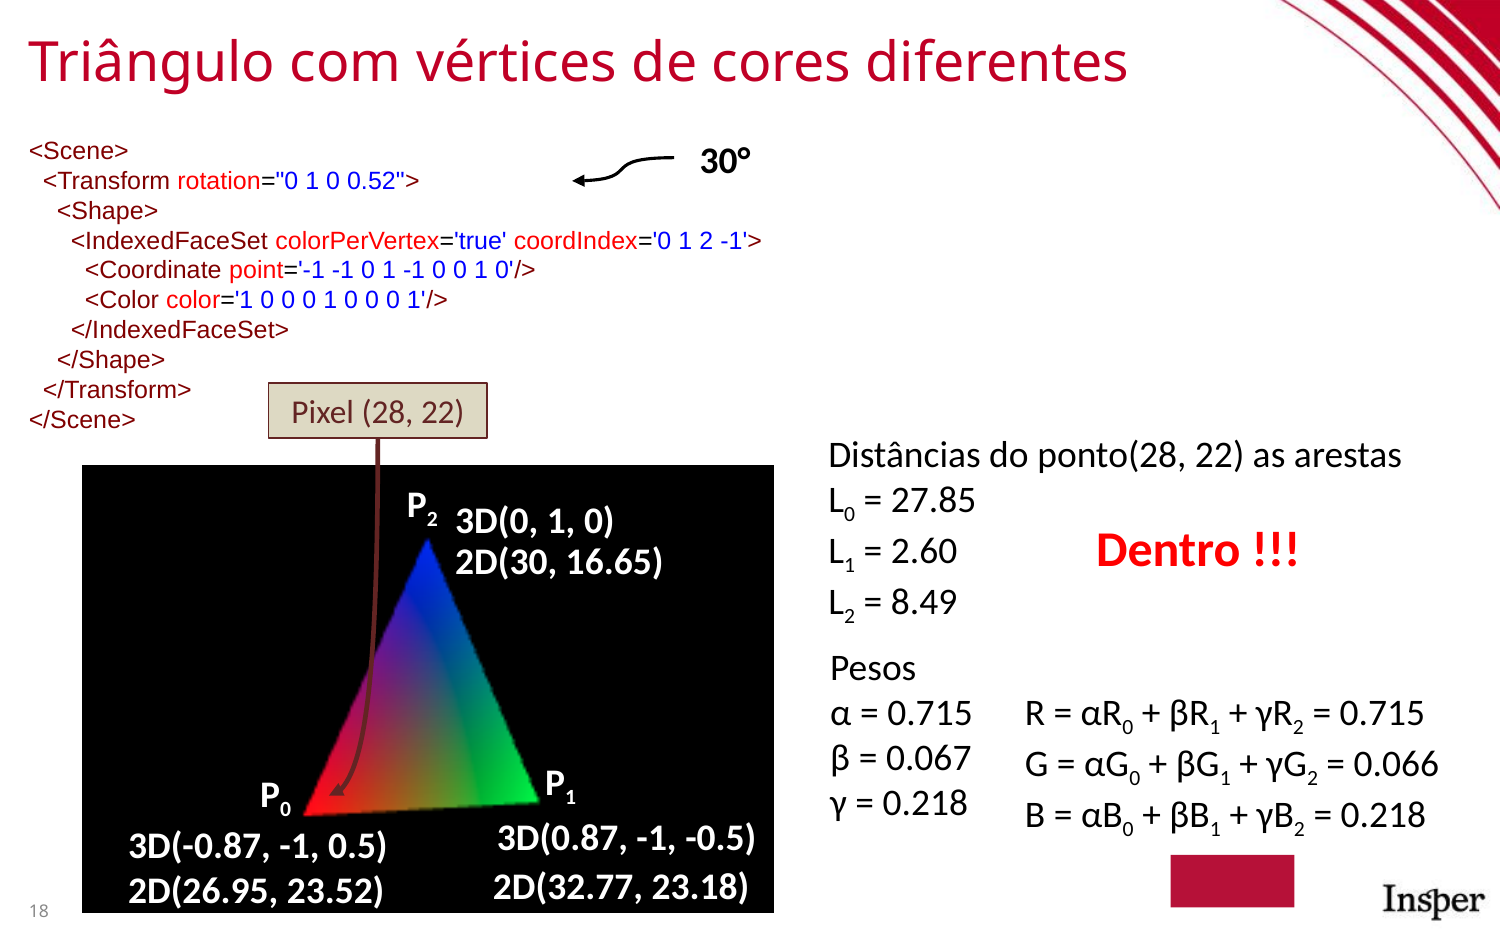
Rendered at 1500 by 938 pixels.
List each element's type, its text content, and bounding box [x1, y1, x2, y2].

text_box R = αR0 + βR1 + γR2 = 0.715 G = αG0 + βG1 + γG2 = 0.066 B = αB0 + βB1 + γB2 = 0.218 [1009, 680, 1469, 849]
text_box 30° [684, 128, 775, 189]
text_box Distâncias do ponto(28, 22) as arestas L0 = 27.85 L1 = 2.60 L2 = 8.49 [813, 422, 1487, 636]
picture [82, 0, 1500, 938]
text_box Pesos α = 0.715 β = 0.067 γ = 0.218 [815, 635, 1070, 831]
title Triângulo com vértices de cores diferentes [13, 18, 1397, 104]
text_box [571, 157, 675, 182]
text_box [1170, 854, 1295, 908]
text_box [268, 383, 488, 794]
slide_number ‹#› [0, 887, 78, 938]
text_box Dentro !!! [1081, 508, 1384, 584]
text_box <Scene> <Transform rotation="0 1 0 0.52"> <Shape> <IndexedFaceSet colorPerVertex='true' coordIndex='0 1 2 -1'> <Coordinate point='-1 -1 0 1 -1 0 0 1 0'/> <Color color='1 0 0 0 1 0 0 0 1'/> </IndexedFaceSet> </Shape> </Transform> </Scene> [13, 126, 1075, 442]
